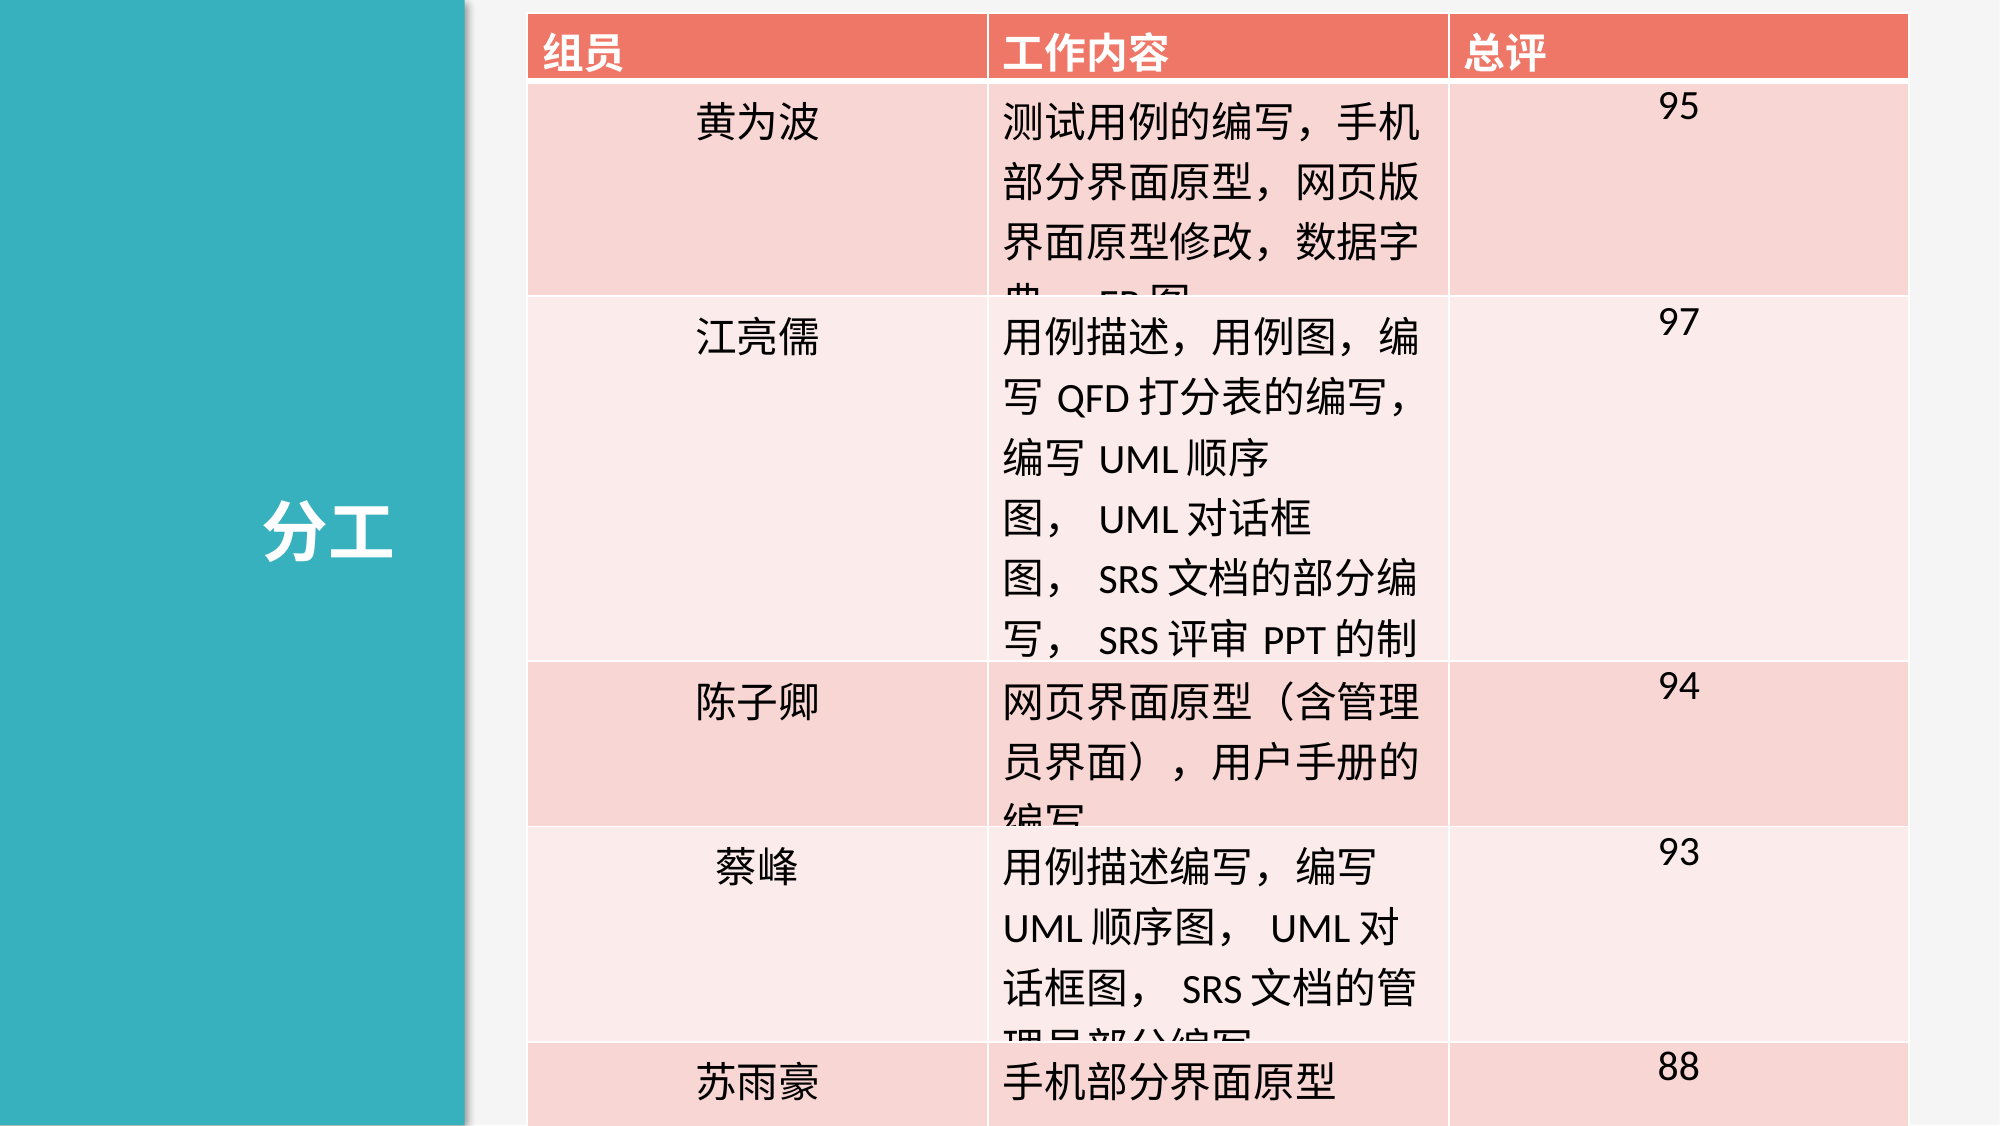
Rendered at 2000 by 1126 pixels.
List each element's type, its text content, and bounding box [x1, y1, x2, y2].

table_cell 97 [1450, 297, 1908, 660]
table_cell 陈子卿 [528, 662, 987, 826]
table_cell 94 [1450, 662, 1908, 826]
table_header 组员 [528, 14, 987, 78]
table_cell 蔡峰 [528, 827, 987, 1041]
table_cell 网页界面原型（含管理员界面），用户手册的编写 [989, 662, 1448, 826]
table_cell 苏雨豪 [528, 1043, 987, 1126]
table_cell 93 [1450, 827, 1908, 1041]
table_cell 95 [1450, 84, 1908, 295]
table_cell 用例描述编写，编写UML顺序图，UML对话框图，SRS文档的管理员部分编写 [989, 827, 1448, 1041]
table_cell 用例描述，用例图，编写QFD打分表的编写，编写UML顺序图，UML对话框图，SRS文档的部分编写，SRS评审PPT的制作 [989, 297, 1448, 660]
table_cell 黄为波 [528, 84, 987, 295]
table_cell 手机部分界面原型 [989, 1043, 1448, 1126]
text_box [0, 0, 465, 1126]
text_box 分工 [0, 479, 416, 580]
table_cell 测试用例的编写，手机部分界面原型，网页版界面原型修改，数据字典，ER图 [989, 84, 1448, 295]
table_cell 88 [1450, 1043, 1908, 1126]
table_header 工作内容 [989, 14, 1448, 78]
table_header 总评 [1450, 14, 1908, 78]
table_cell 江亮儒 [528, 297, 987, 660]
